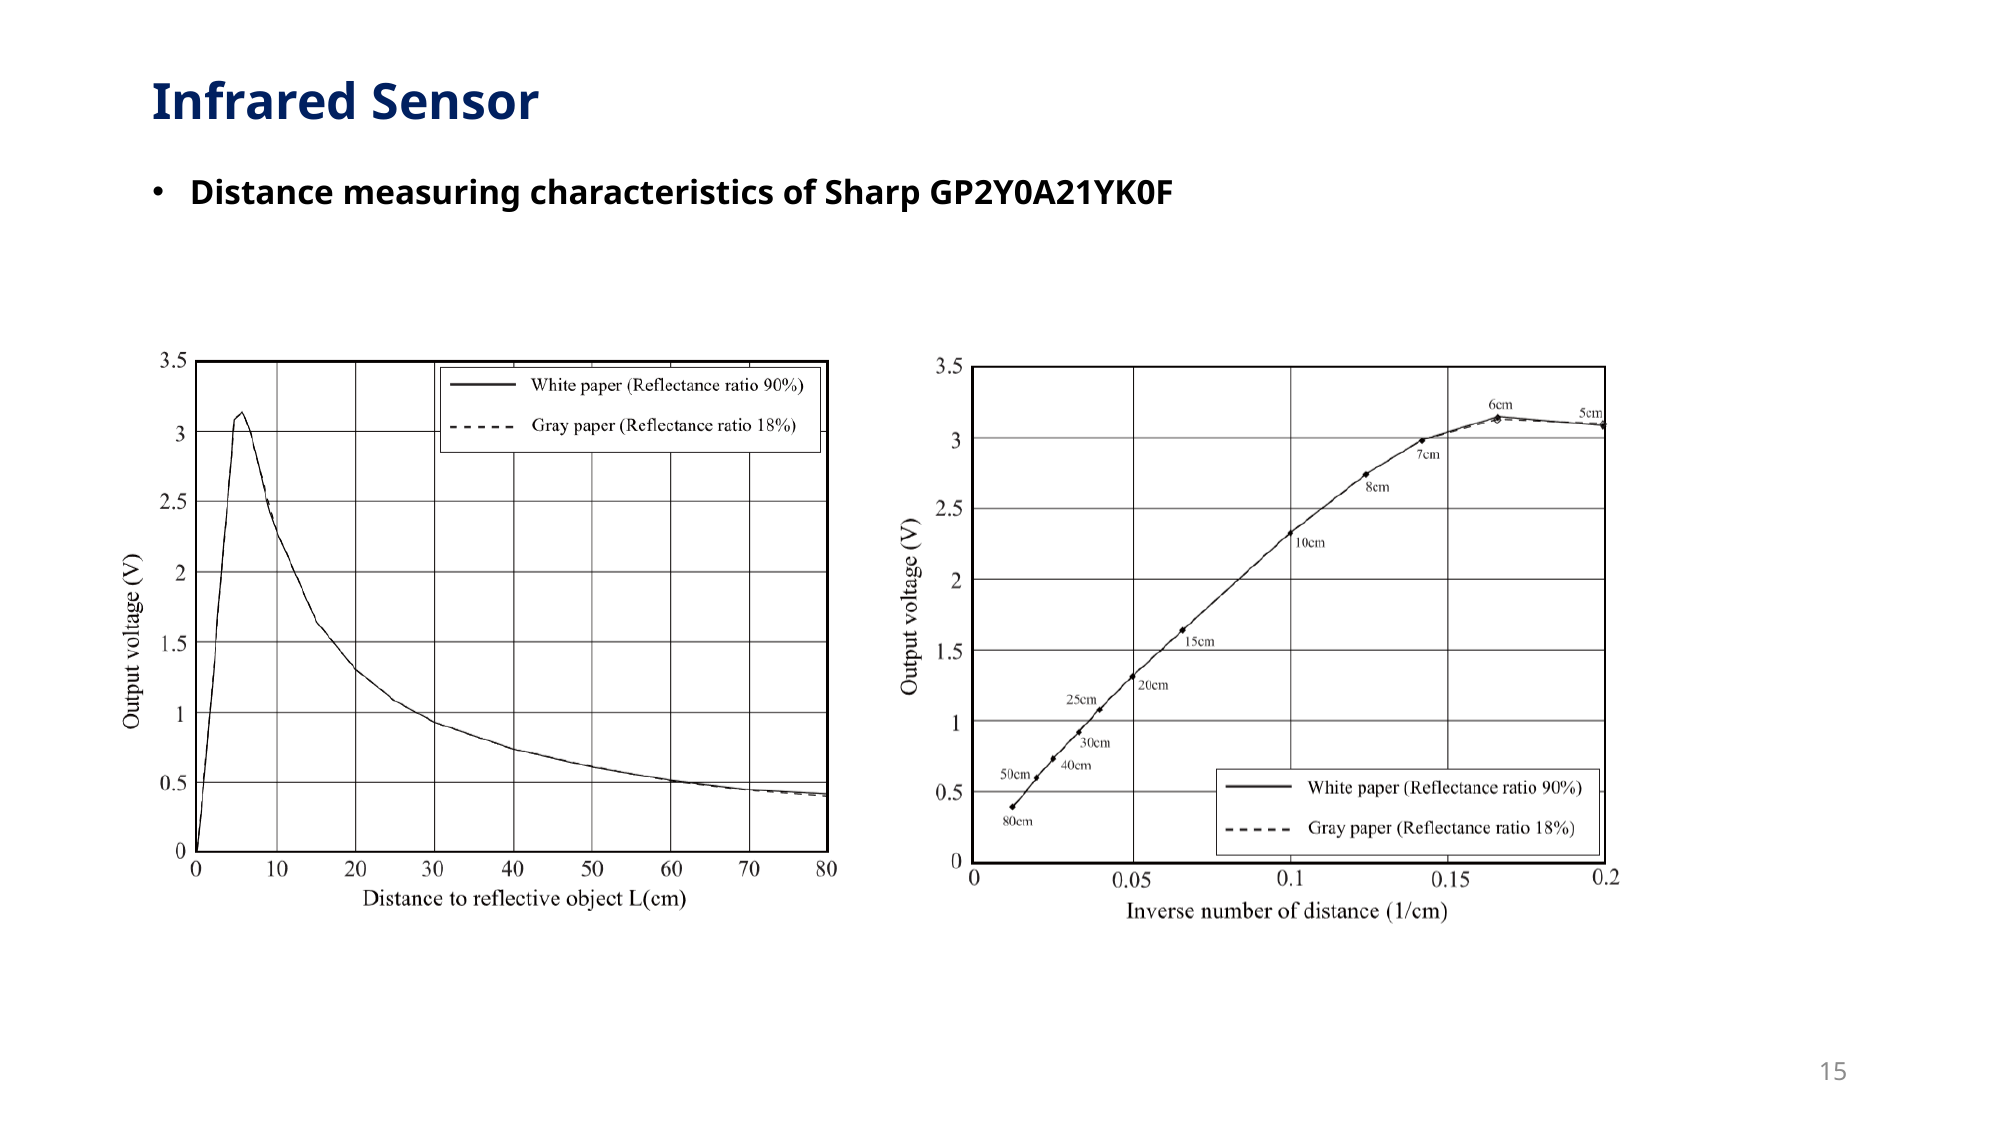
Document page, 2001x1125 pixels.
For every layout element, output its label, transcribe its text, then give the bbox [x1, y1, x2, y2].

slide_number 15 [1412, 1042, 1863, 1103]
title Infrared Sensor [137, 67, 1863, 139]
list Distance measuring characteristics of Sharp GP2Y0A21YK0F [137, 167, 1863, 1014]
picture [102, 338, 868, 927]
picture [882, 338, 1644, 939]
